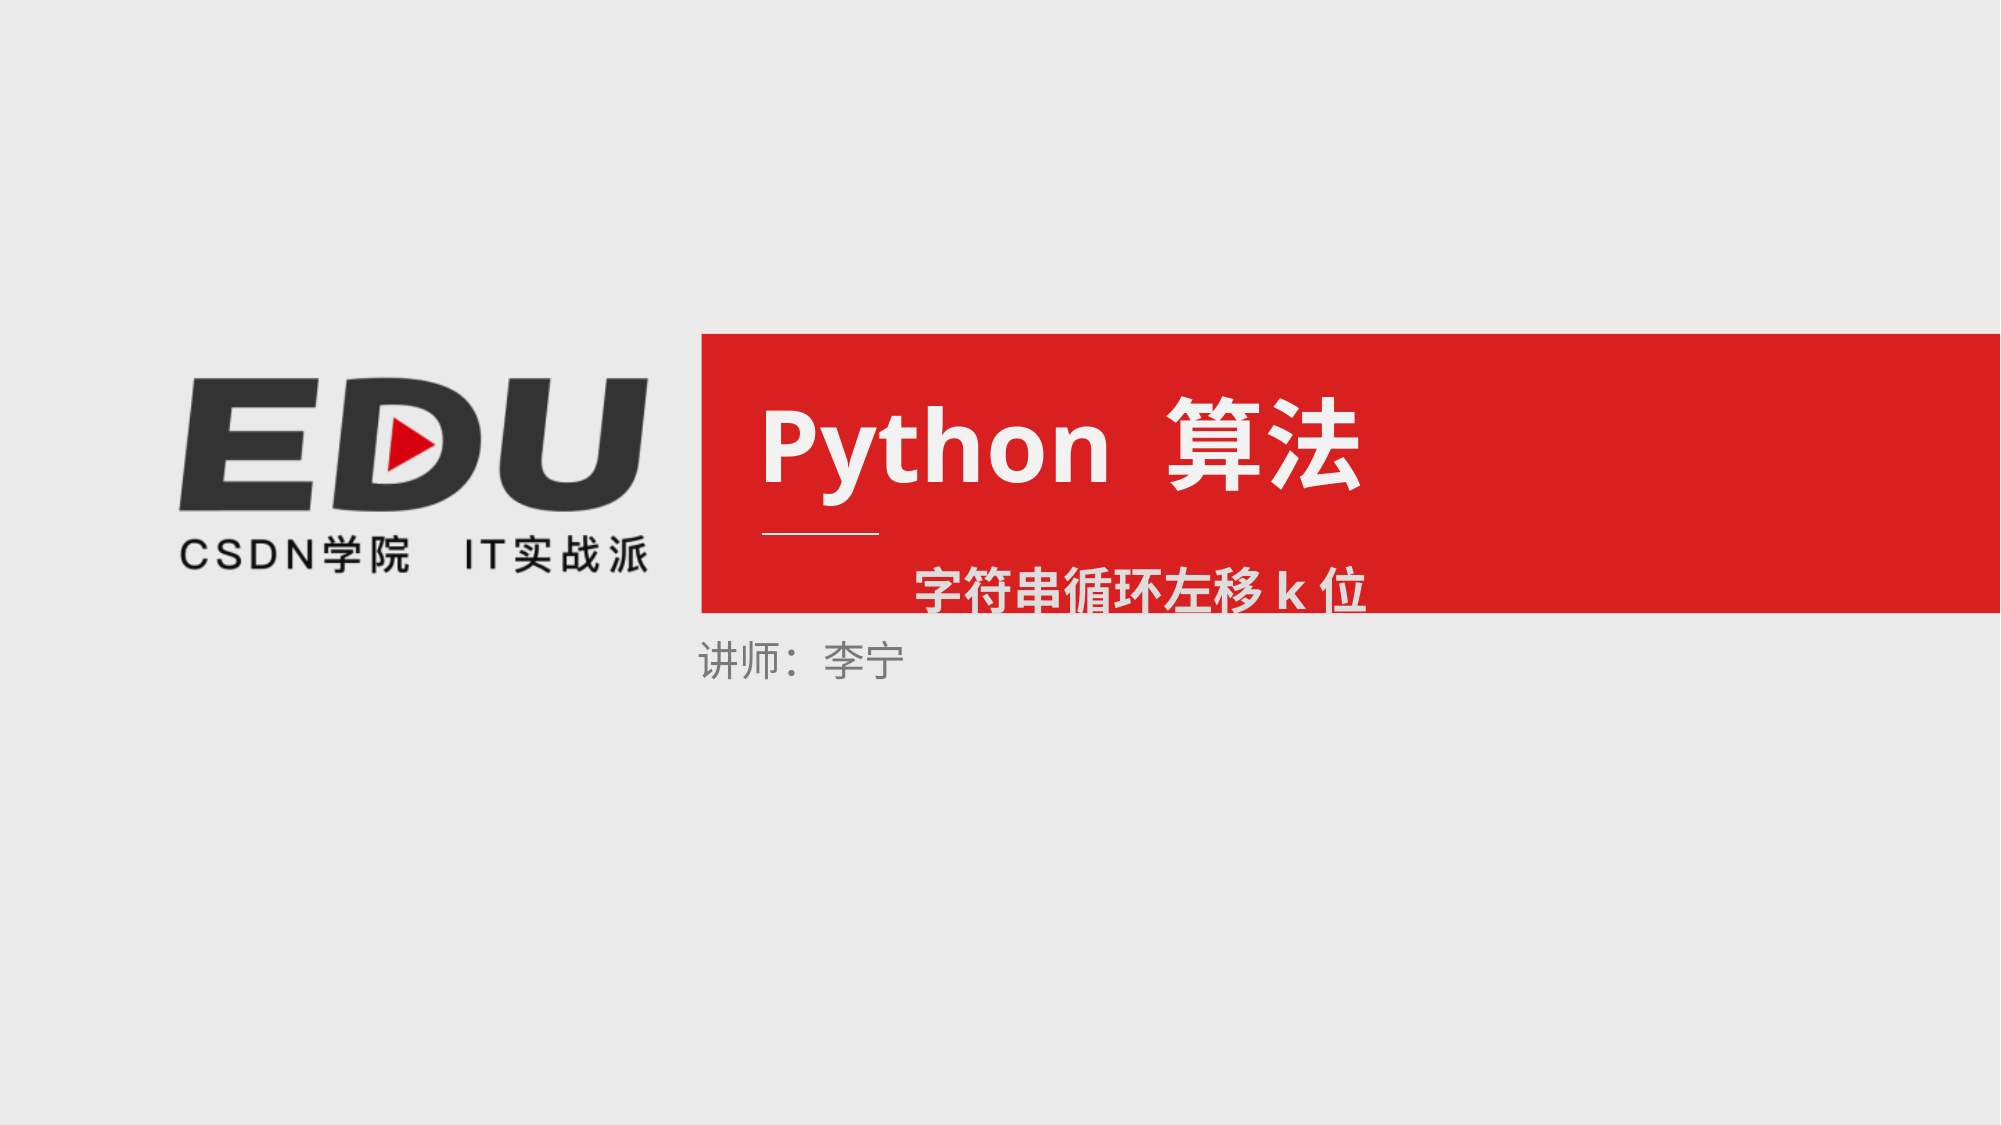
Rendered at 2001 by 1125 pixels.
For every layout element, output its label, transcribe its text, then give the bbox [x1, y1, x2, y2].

title Python 算法 [742, 375, 1954, 494]
list 字符串循环左移k位 [905, 491, 1851, 628]
list 讲师：李宁 [689, 626, 1615, 693]
picture [172, 363, 654, 584]
